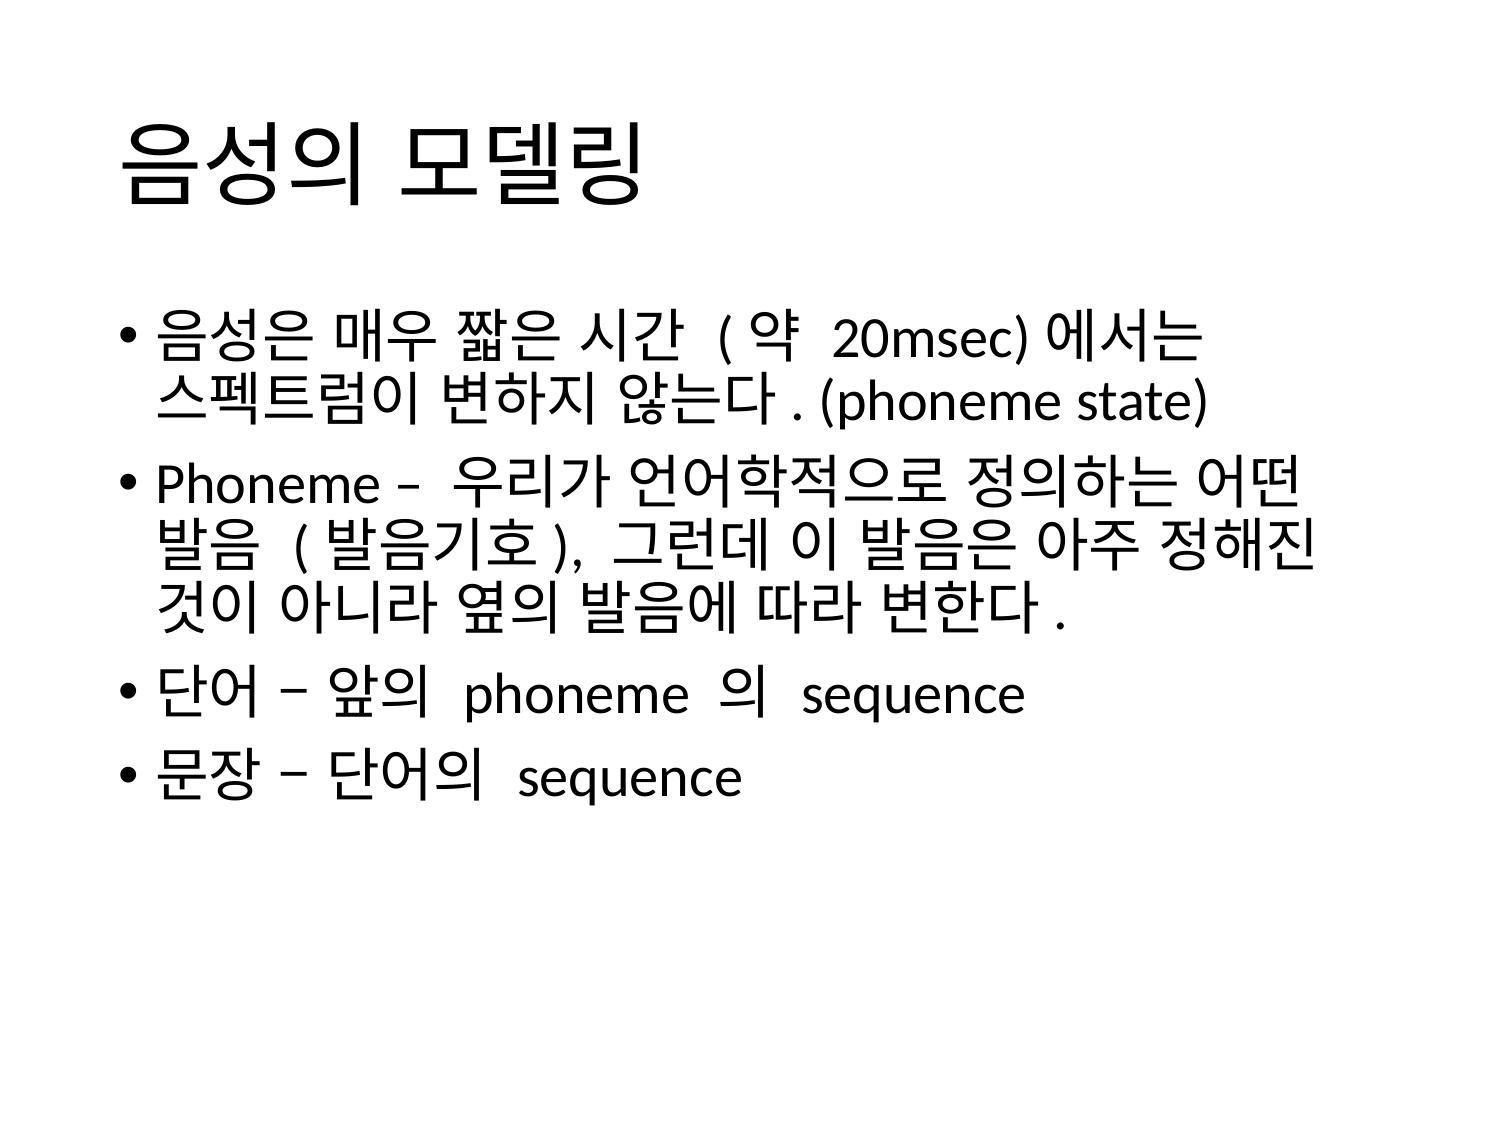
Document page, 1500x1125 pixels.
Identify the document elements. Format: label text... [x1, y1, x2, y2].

title 음성의 모델링 [103, 59, 1397, 278]
list 음성은 매우 짧은 시간 (약 20msec)에서는 스펙트럼이 변하지 않는다. (phoneme state) Phoneme – 우리가 언어학적으로 정의하는 어떤 발음 (발음기호), 그런데 이 발음은 아주 정해진 것이 아니라 옆의 발음에 따라 변한다. 단어 – 앞의 phoneme 의 sequence 문장 – 단어의 sequence [103, 299, 1397, 1014]
